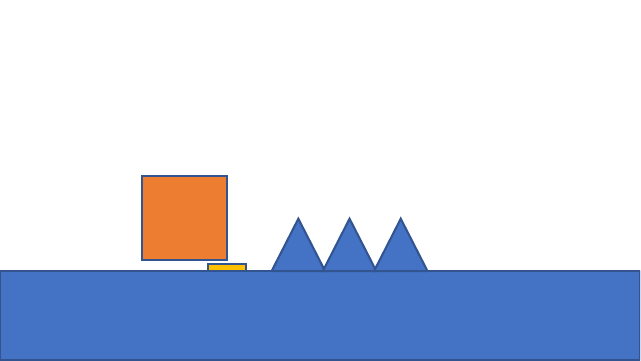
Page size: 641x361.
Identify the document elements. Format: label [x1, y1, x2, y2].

text_box [269, 216, 324, 273]
text_box [141, 175, 228, 261]
text_box [321, 216, 375, 273]
text_box [207, 263, 247, 272]
text_box [372, 216, 430, 273]
text_box [0, 270, 641, 361]
